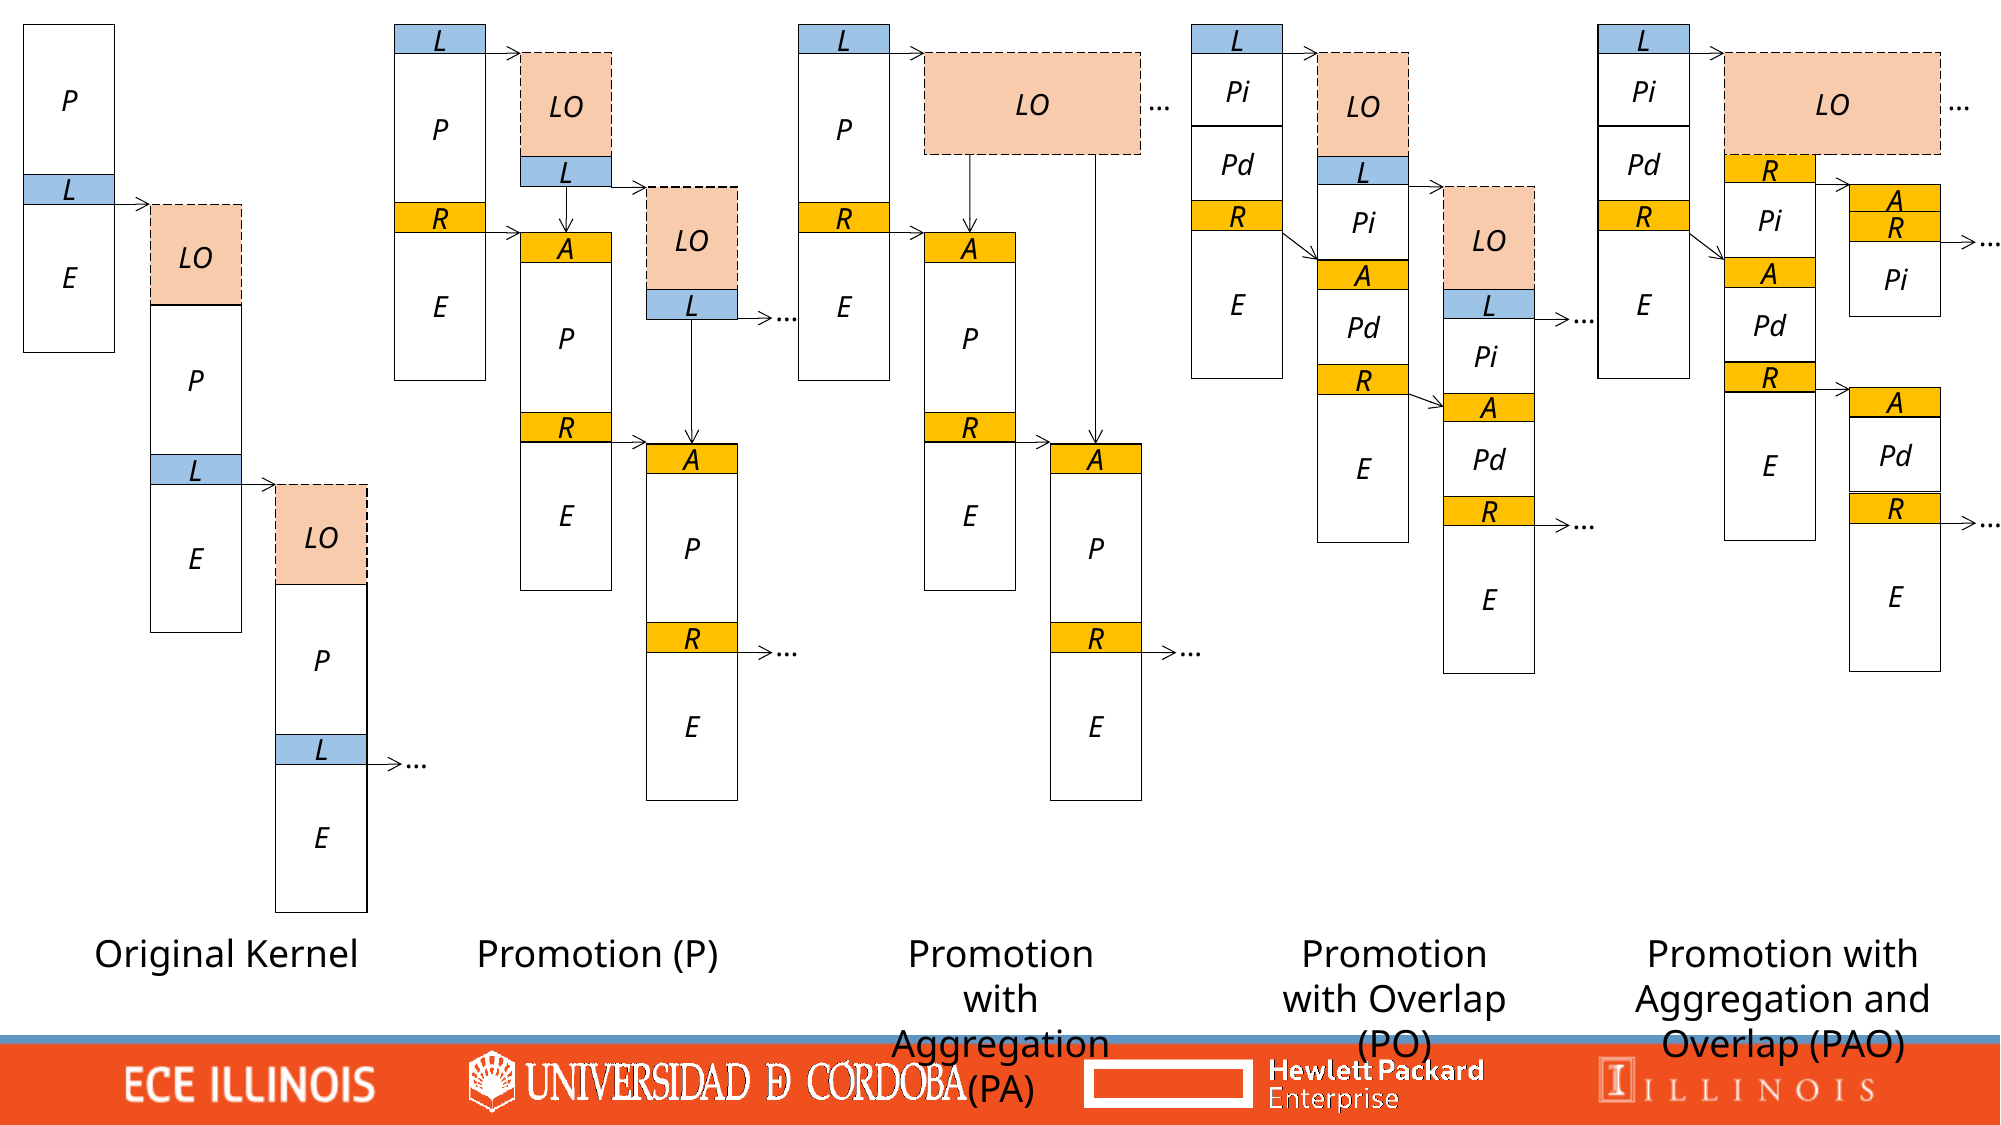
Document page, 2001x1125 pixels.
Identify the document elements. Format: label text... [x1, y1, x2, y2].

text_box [23, 24, 430, 913]
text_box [1191, 24, 1598, 674]
text_box Original Kernel [79, 922, 375, 983]
picture [0, 1035, 2000, 1125]
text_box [394, 24, 798, 801]
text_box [1597, 24, 2000, 672]
text_box Promotion (P) [461, 922, 734, 983]
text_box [798, 24, 1205, 801]
text_box Promotion with Aggregation (PA) [851, 922, 1152, 1118]
text_box Promotion with Overlap (PO) [1244, 922, 1545, 1073]
text_box Promotion with Aggregation and Overlap (PAO) [1549, 922, 2000, 1073]
